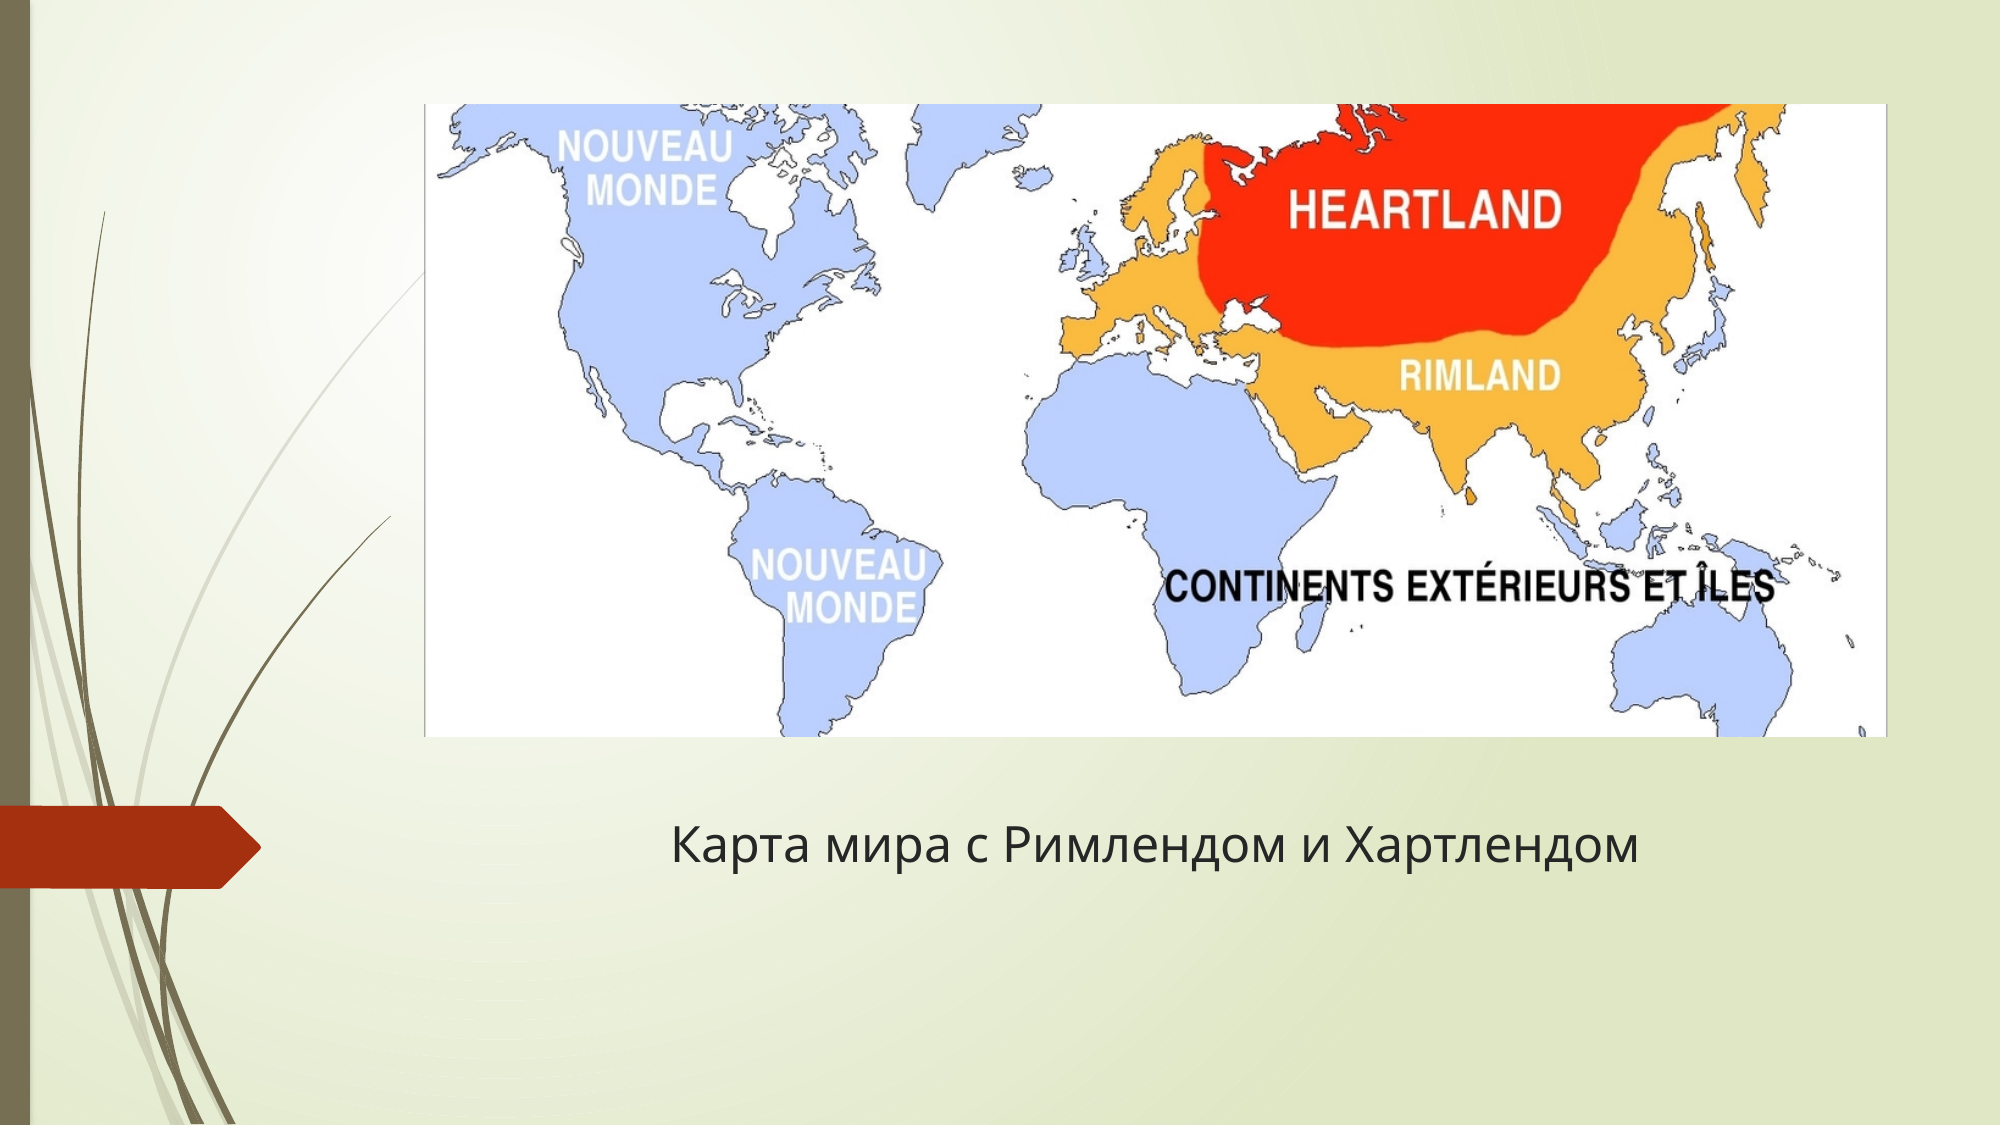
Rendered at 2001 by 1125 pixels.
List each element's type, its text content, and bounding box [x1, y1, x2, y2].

title Карта мира с Римлендом и Хартлендом [424, 787, 1888, 881]
picture [424, 103, 1888, 737]
